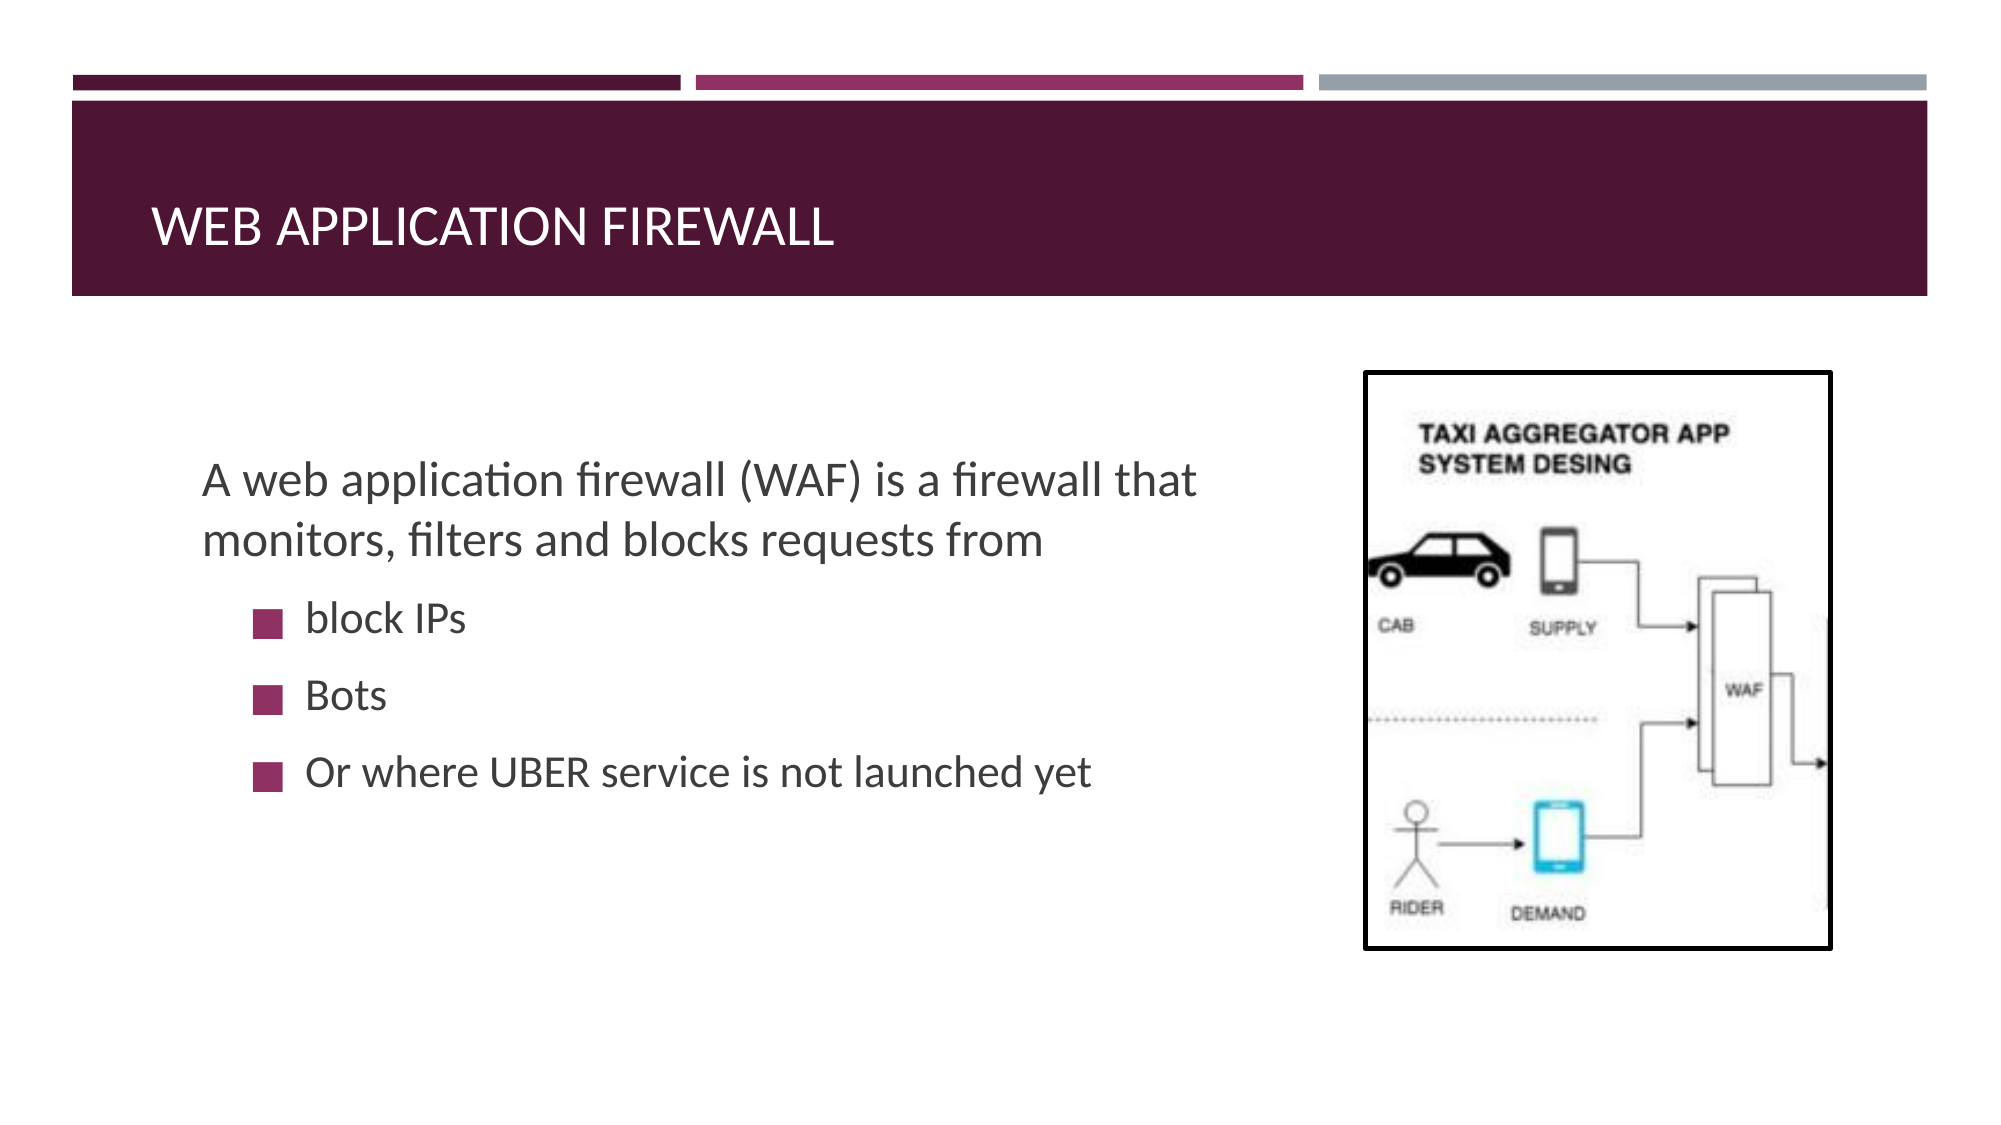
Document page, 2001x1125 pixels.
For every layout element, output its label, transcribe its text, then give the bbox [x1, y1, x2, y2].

picture [1367, 374, 1829, 947]
title WEB APPLICATION FIREWALL [136, 151, 1598, 265]
list A web application firewall (WAF) is a firewall that monitors, filters and blocks requests from block IPs Bots Or where UBER service is not launched yet [186, 443, 1214, 800]
